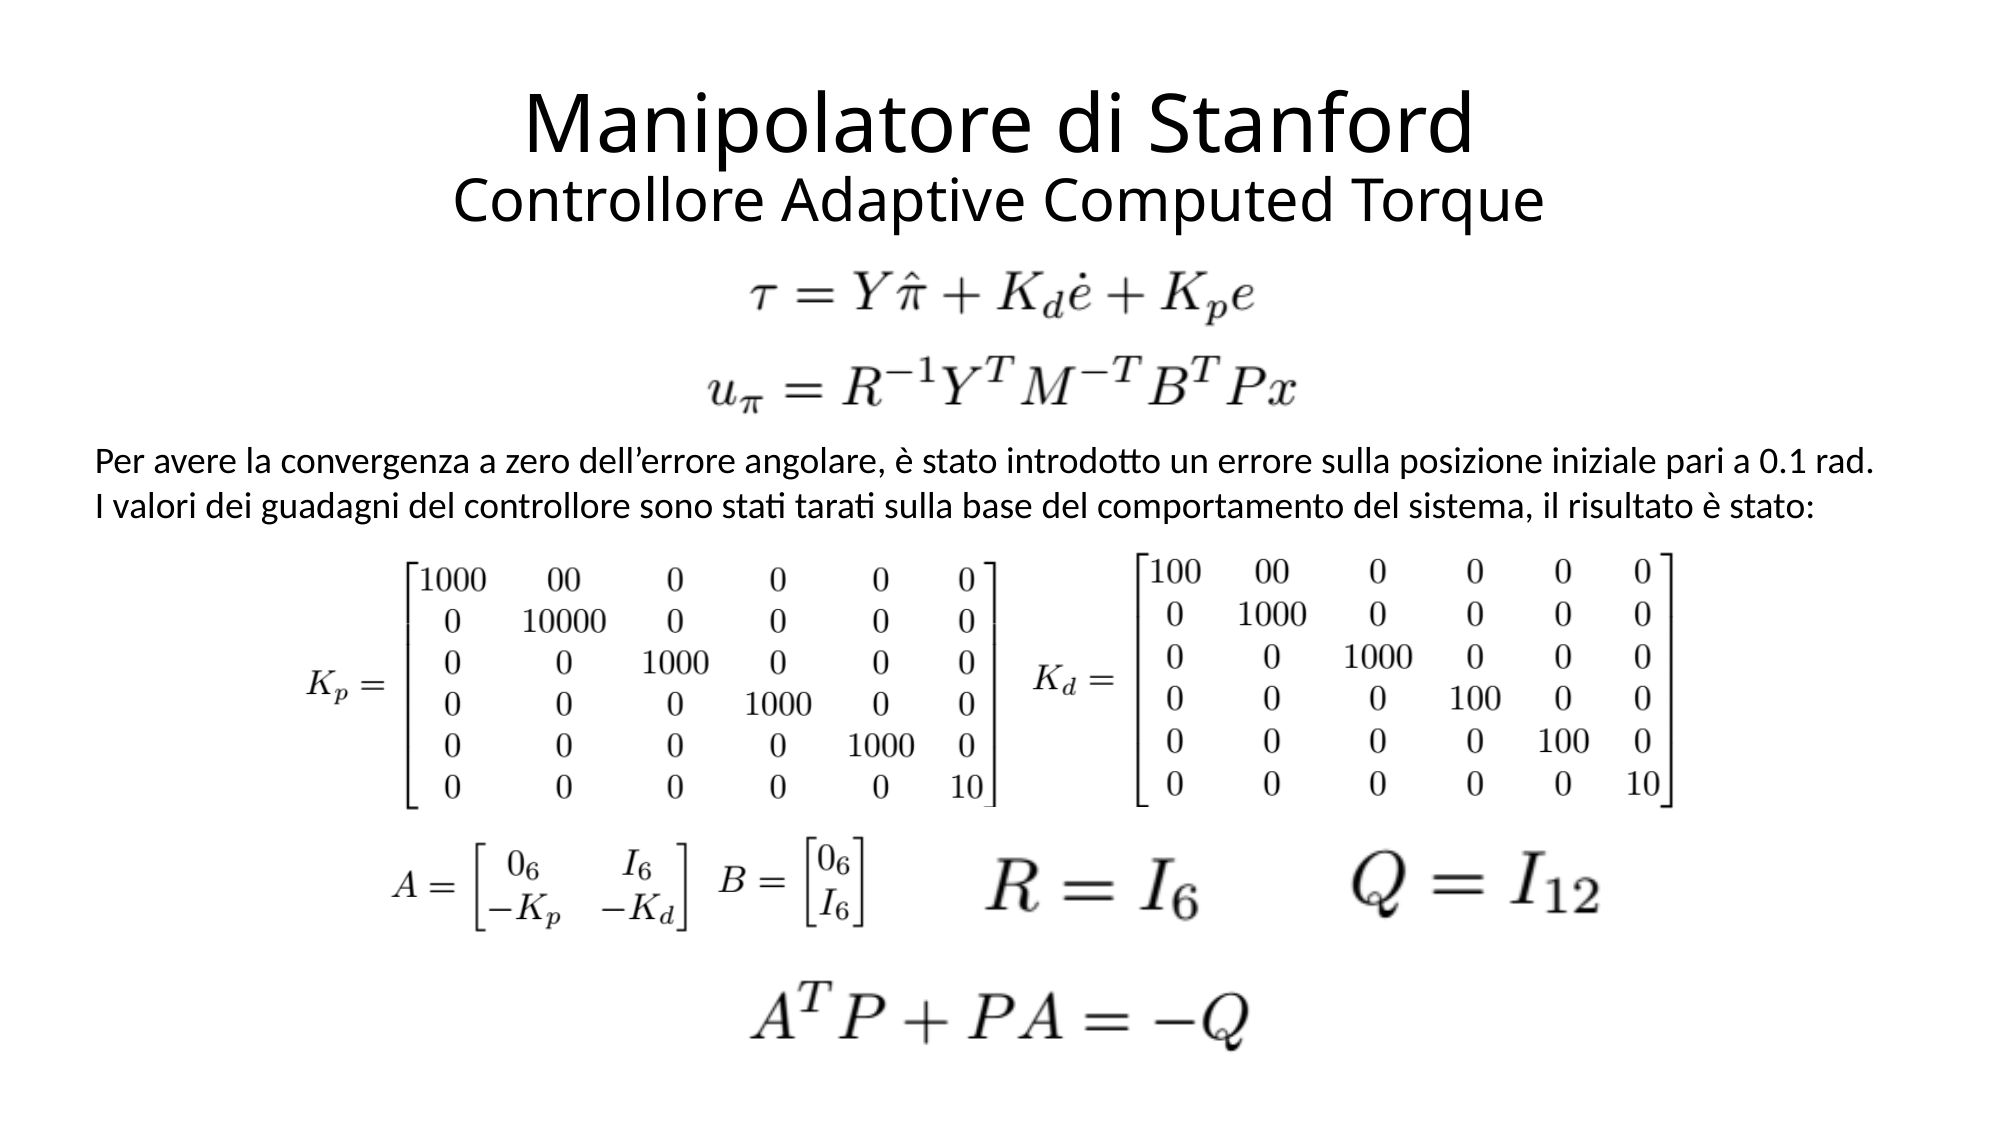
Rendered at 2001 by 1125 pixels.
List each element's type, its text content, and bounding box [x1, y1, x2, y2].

picture [295, 532, 1691, 957]
text_box Per avere la convergenza a zero dell’errore angolare, è stato introdotto un errore sulla posizione iniziale pari a 0.1 rad. I valori dei guadagni del controllore sono stati tarati sulla base del comportamento del sistema, il risultato è stato: [80, 428, 1919, 533]
picture [718, 961, 1281, 1080]
text_box Manipolatore di Stanford Controllore Adaptive Computed Torque [249, 74, 1750, 243]
picture [681, 241, 1317, 429]
